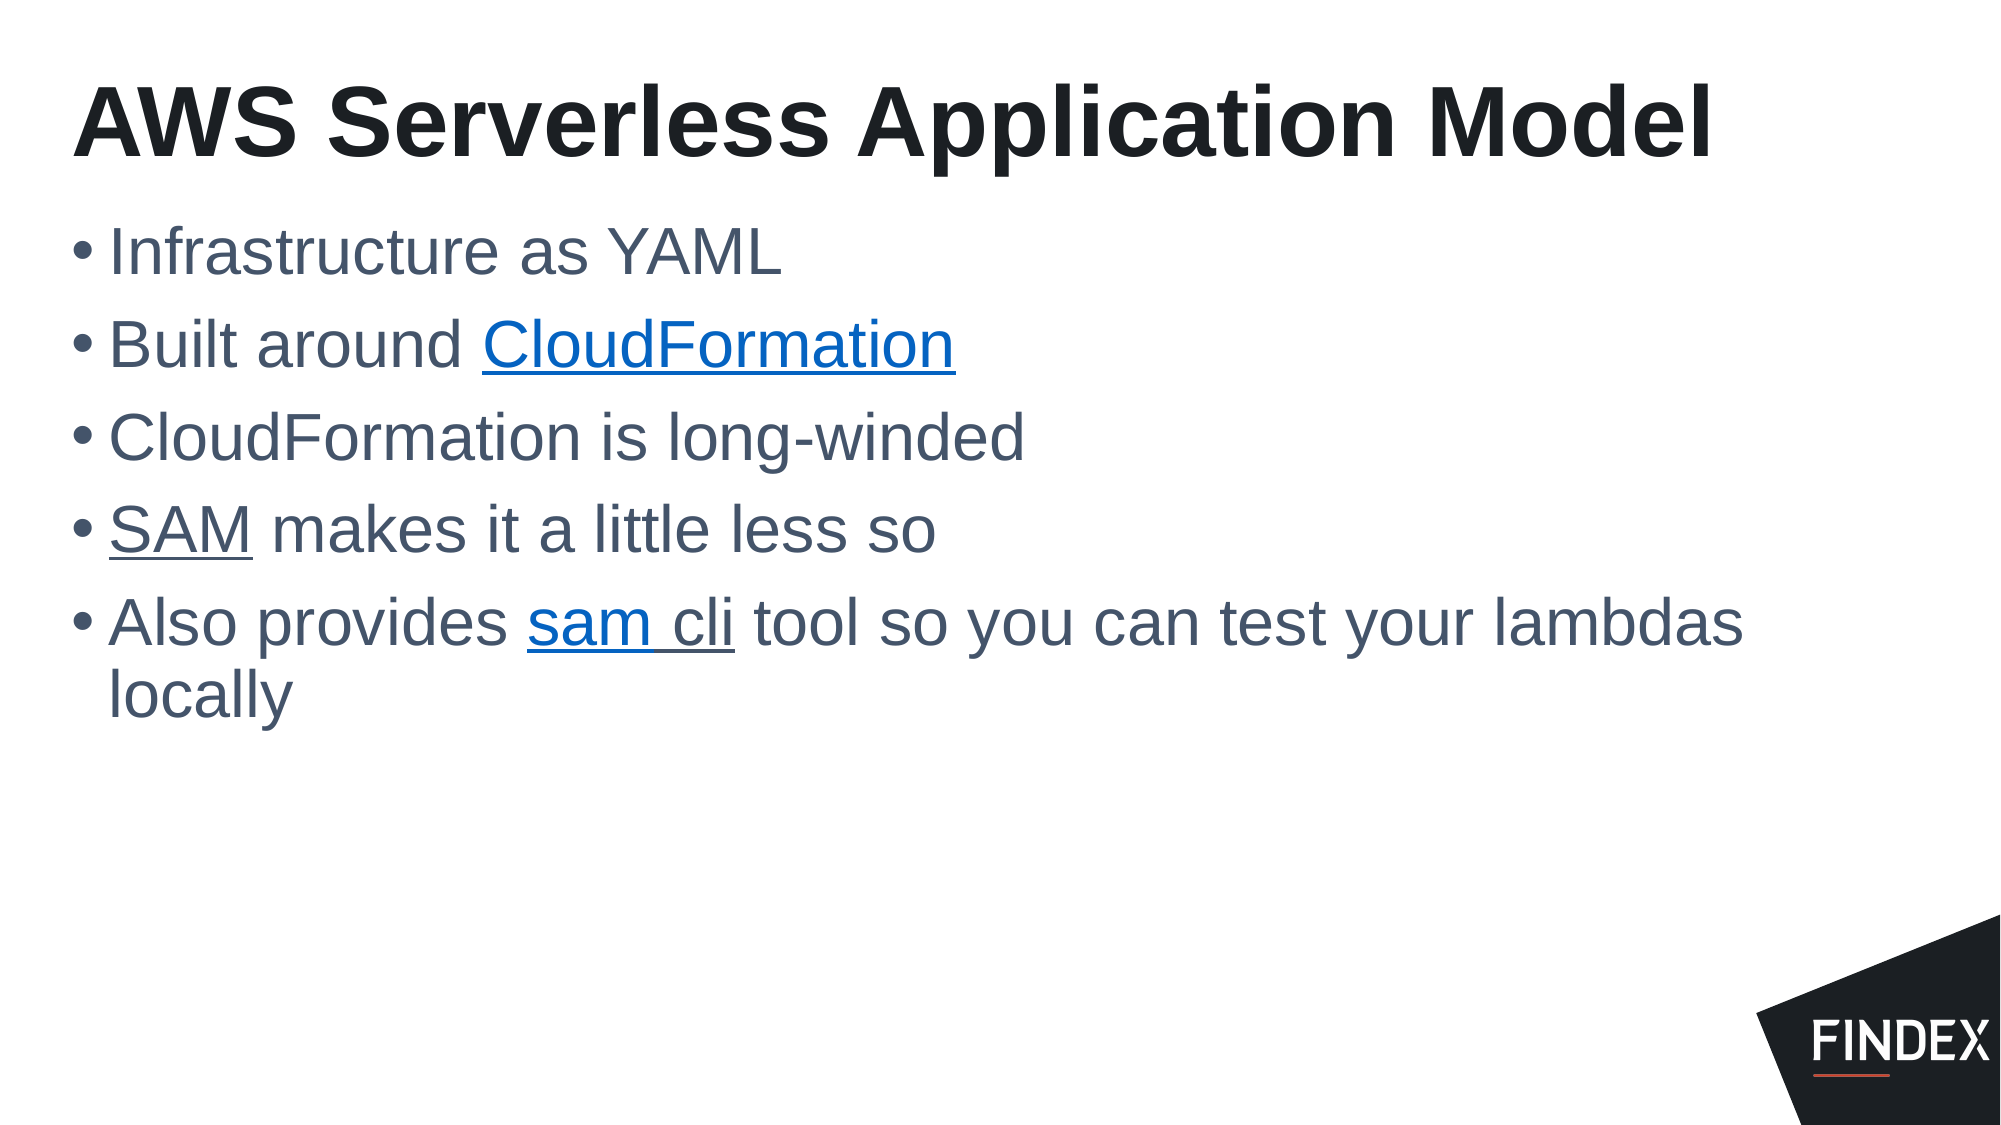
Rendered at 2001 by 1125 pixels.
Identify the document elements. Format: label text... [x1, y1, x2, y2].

title AWS Serverless Application Model [56, 38, 1782, 209]
picture [1812, 1017, 1991, 1078]
list Infrastructure as YAML Built around CloudFormation CloudFormation is long-winded SAM makes it a little less so Also provides sam cli tool so you can test your lambdas locally [56, 209, 1782, 1005]
